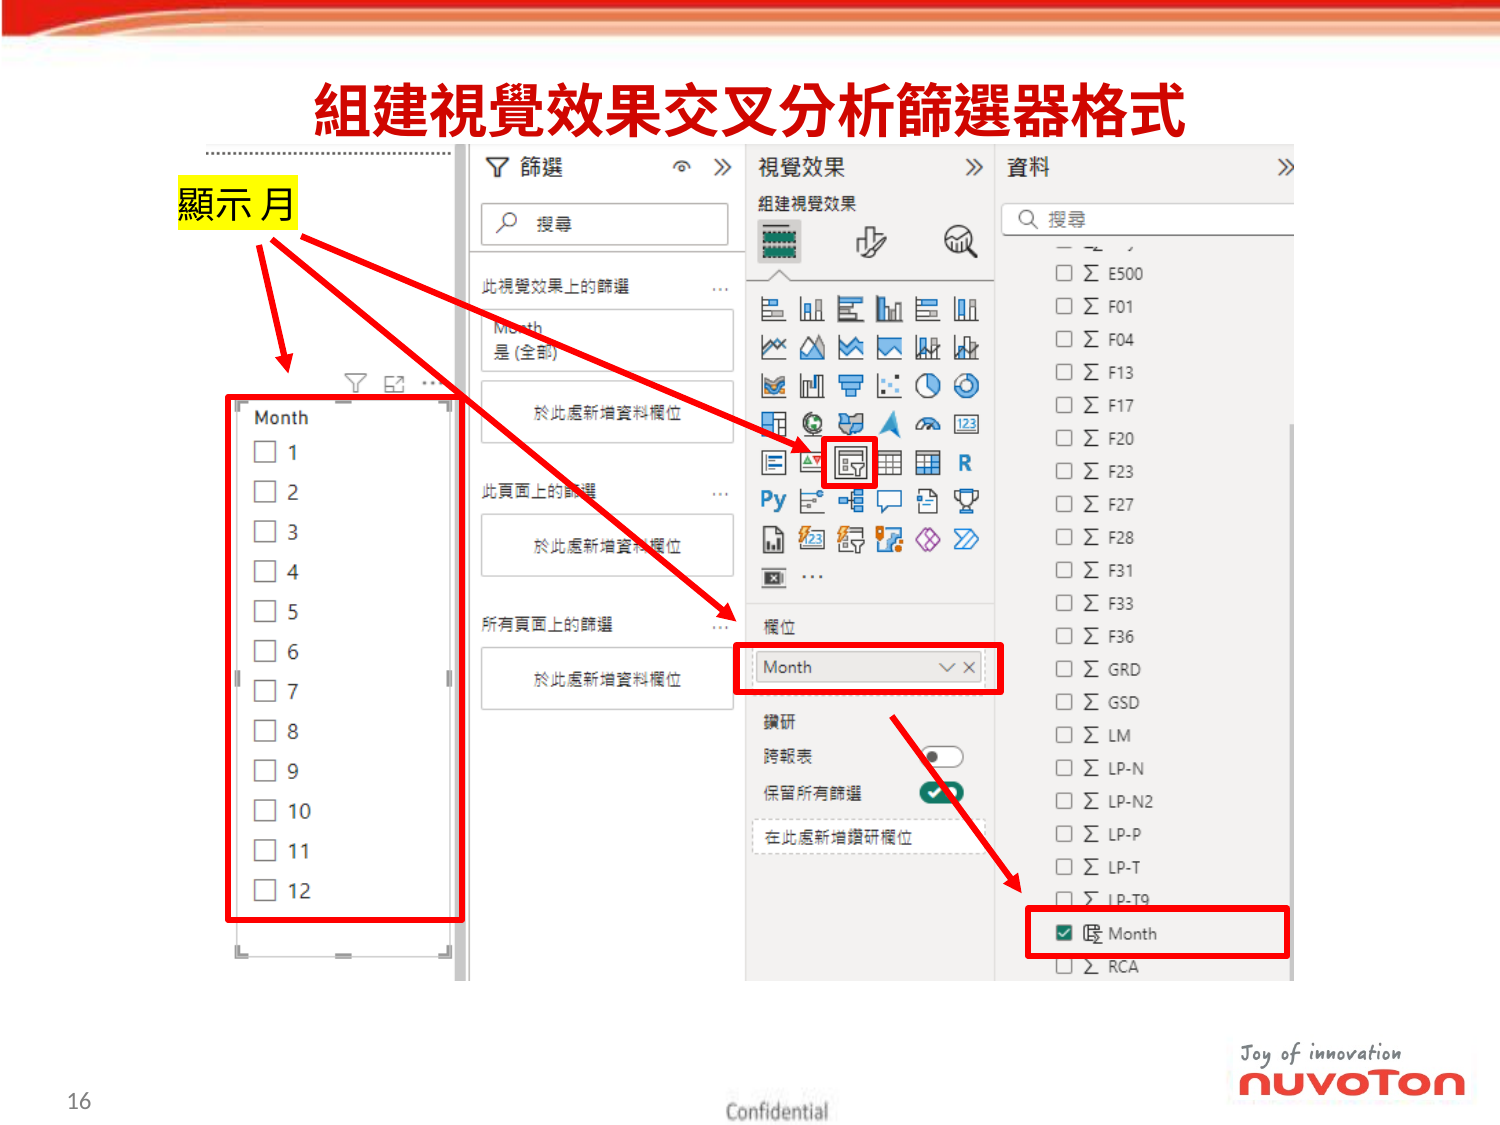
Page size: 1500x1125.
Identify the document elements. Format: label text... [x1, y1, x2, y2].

picture [1, 0, 1500, 1125]
slide_number 15 [0, 1069, 160, 1125]
text_box 顯示 月 [162, 173, 201, 234]
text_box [300, 235, 812, 453]
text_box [258, 244, 266, 374]
title 組建視覺效果交叉分析篩選器格式 [75, 66, 1425, 149]
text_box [891, 715, 1022, 894]
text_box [271, 238, 737, 622]
